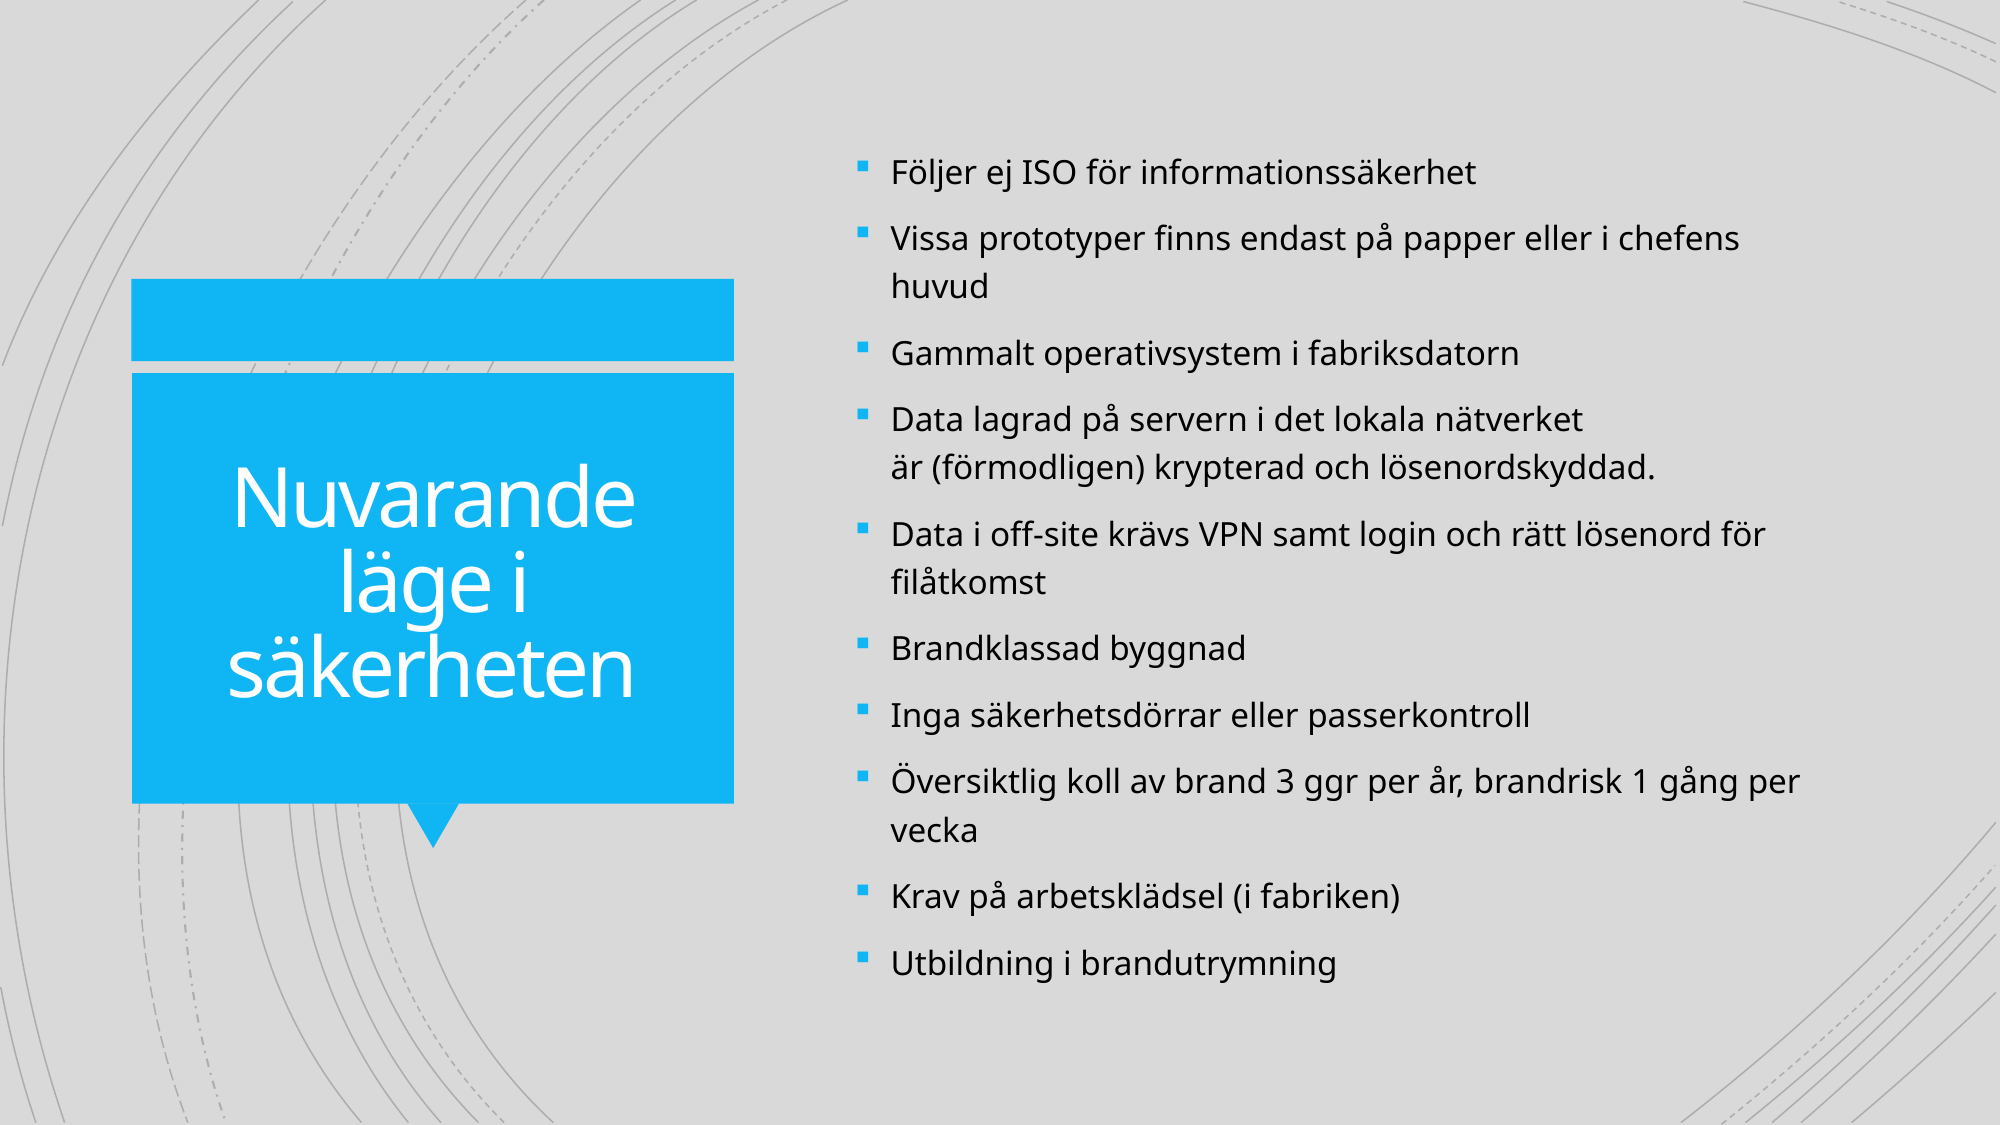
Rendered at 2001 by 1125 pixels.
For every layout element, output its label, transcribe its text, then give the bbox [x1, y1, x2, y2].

title Nuvarande läge i säkerheten [145, 385, 720, 789]
list Följer ej ISO för informationssäkerhet Vissa prototyper finns endast på papper eller i chefens huvud Gammalt operativsystem i fabriksdatorn Data lagrad på servern i det lokala nätverket är (förmodligen) krypterad och lösenordskyddad. Data i off-site krävs VPN samt login och rätt lösenord för filåtkomst Brandklassad byggnad Inga säkerhetsdörrar eller passerkontroll Översiktlig koll av brand 3 ggr per år, brandrisk 1 gång per vecka Krav på arbetsklädsel (i fabriken) Utbildning i brandutrymning [839, 131, 1871, 993]
